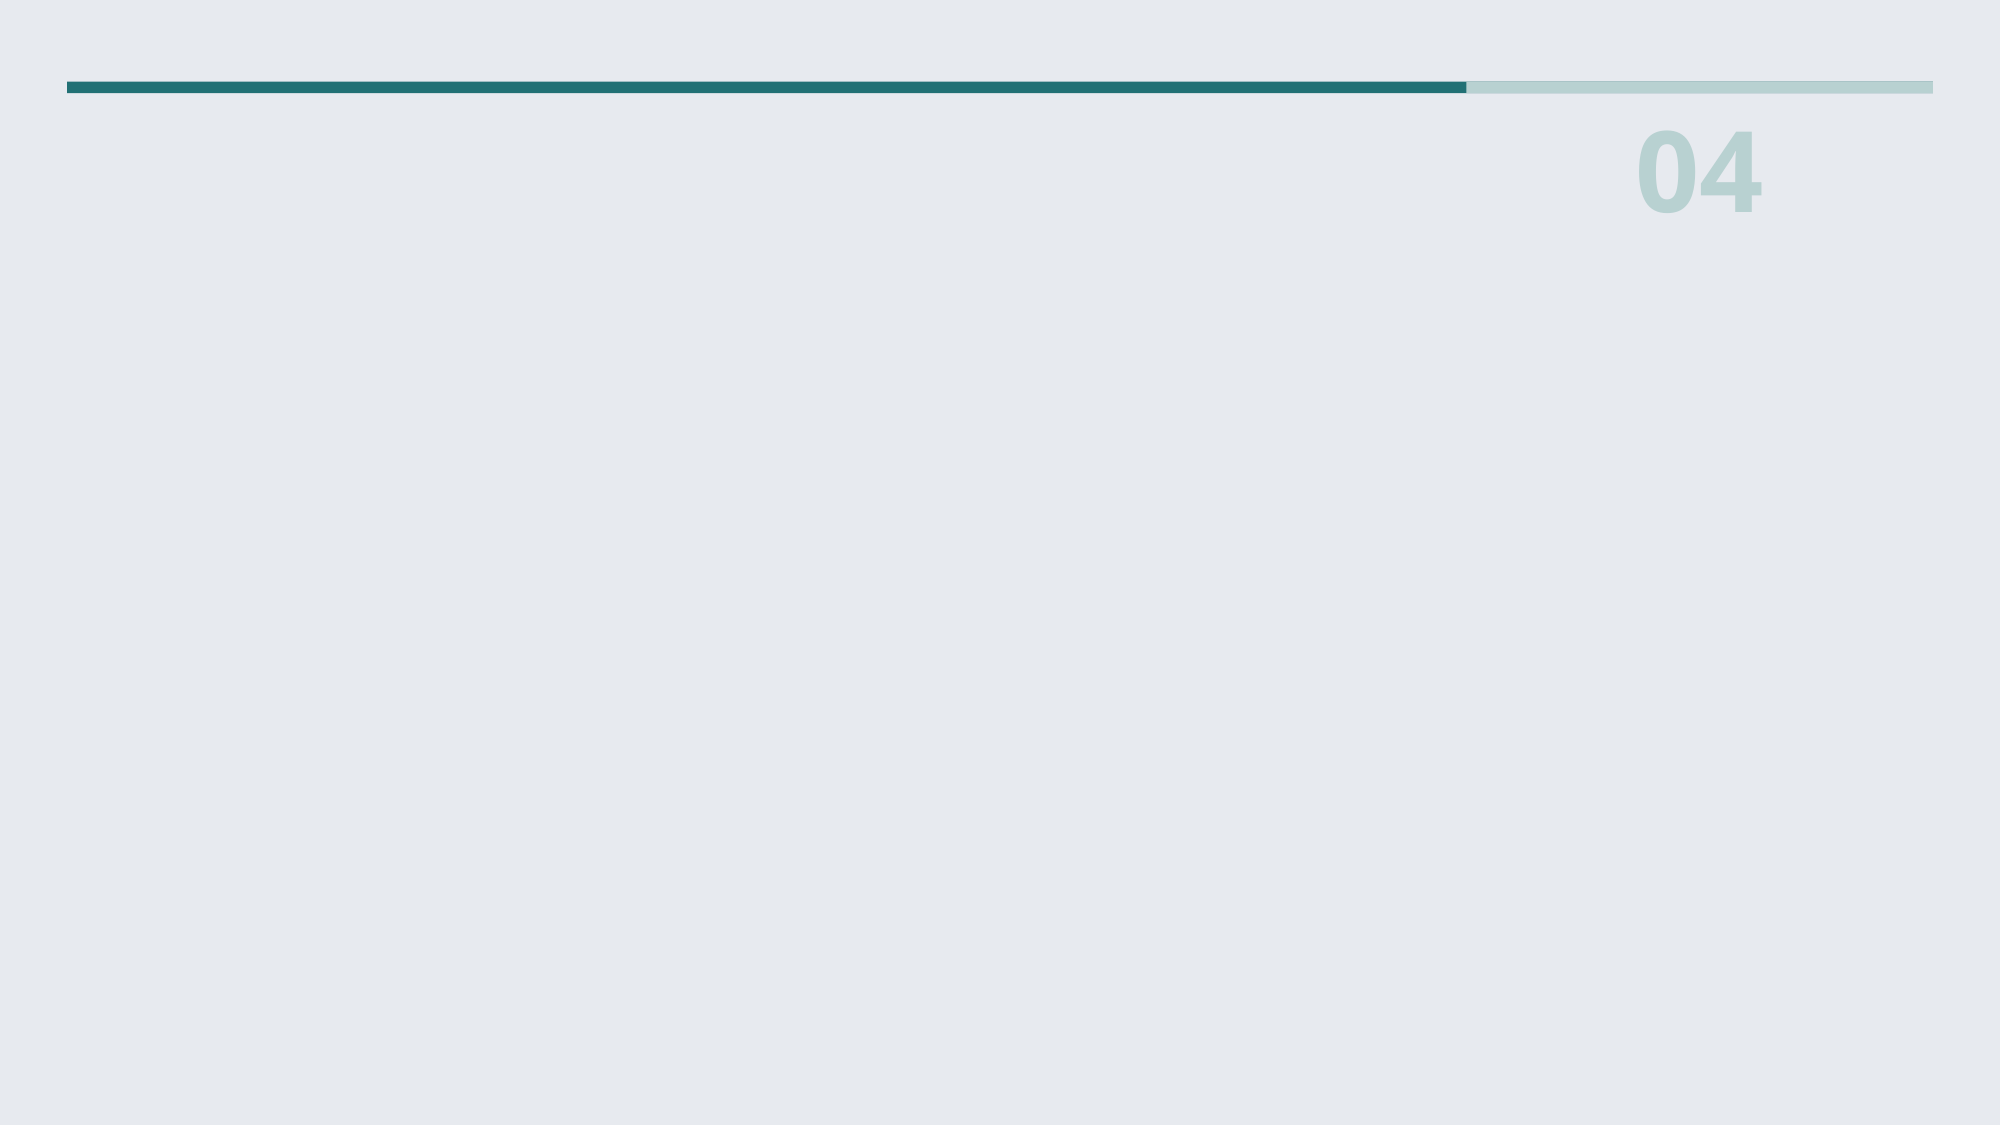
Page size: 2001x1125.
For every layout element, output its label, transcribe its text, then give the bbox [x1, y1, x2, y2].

text_box [66, 81, 1465, 94]
text_box [1465, 81, 1934, 94]
text_box 04 [1620, 92, 1779, 243]
